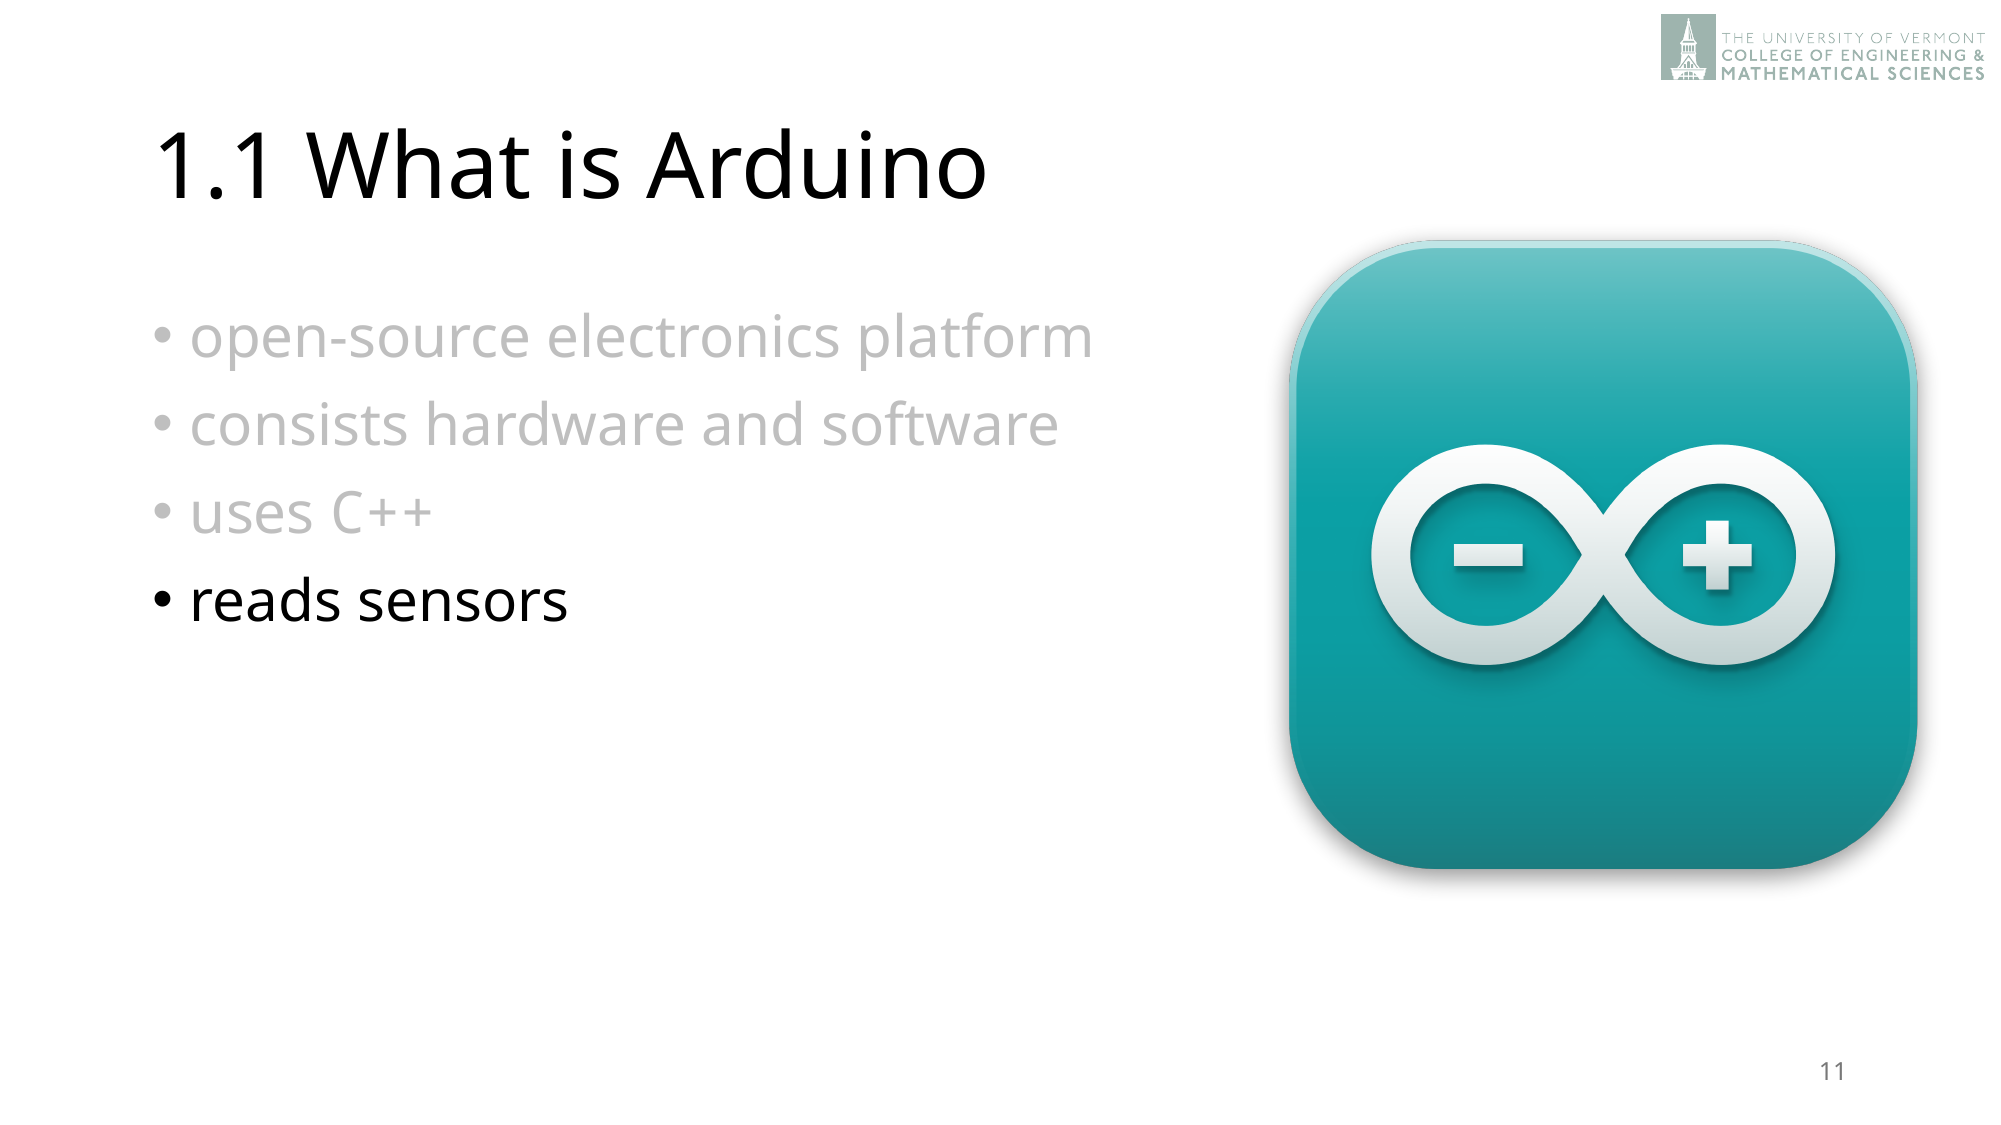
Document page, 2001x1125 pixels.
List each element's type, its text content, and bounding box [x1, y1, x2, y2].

slide_number 11 [1412, 1042, 1863, 1103]
picture [1253, 213, 1952, 912]
list open-source electronics platform consists hardware and software uses C++ reads sensors [137, 299, 1255, 1014]
title 1.1 What is Arduino [137, 59, 1863, 278]
